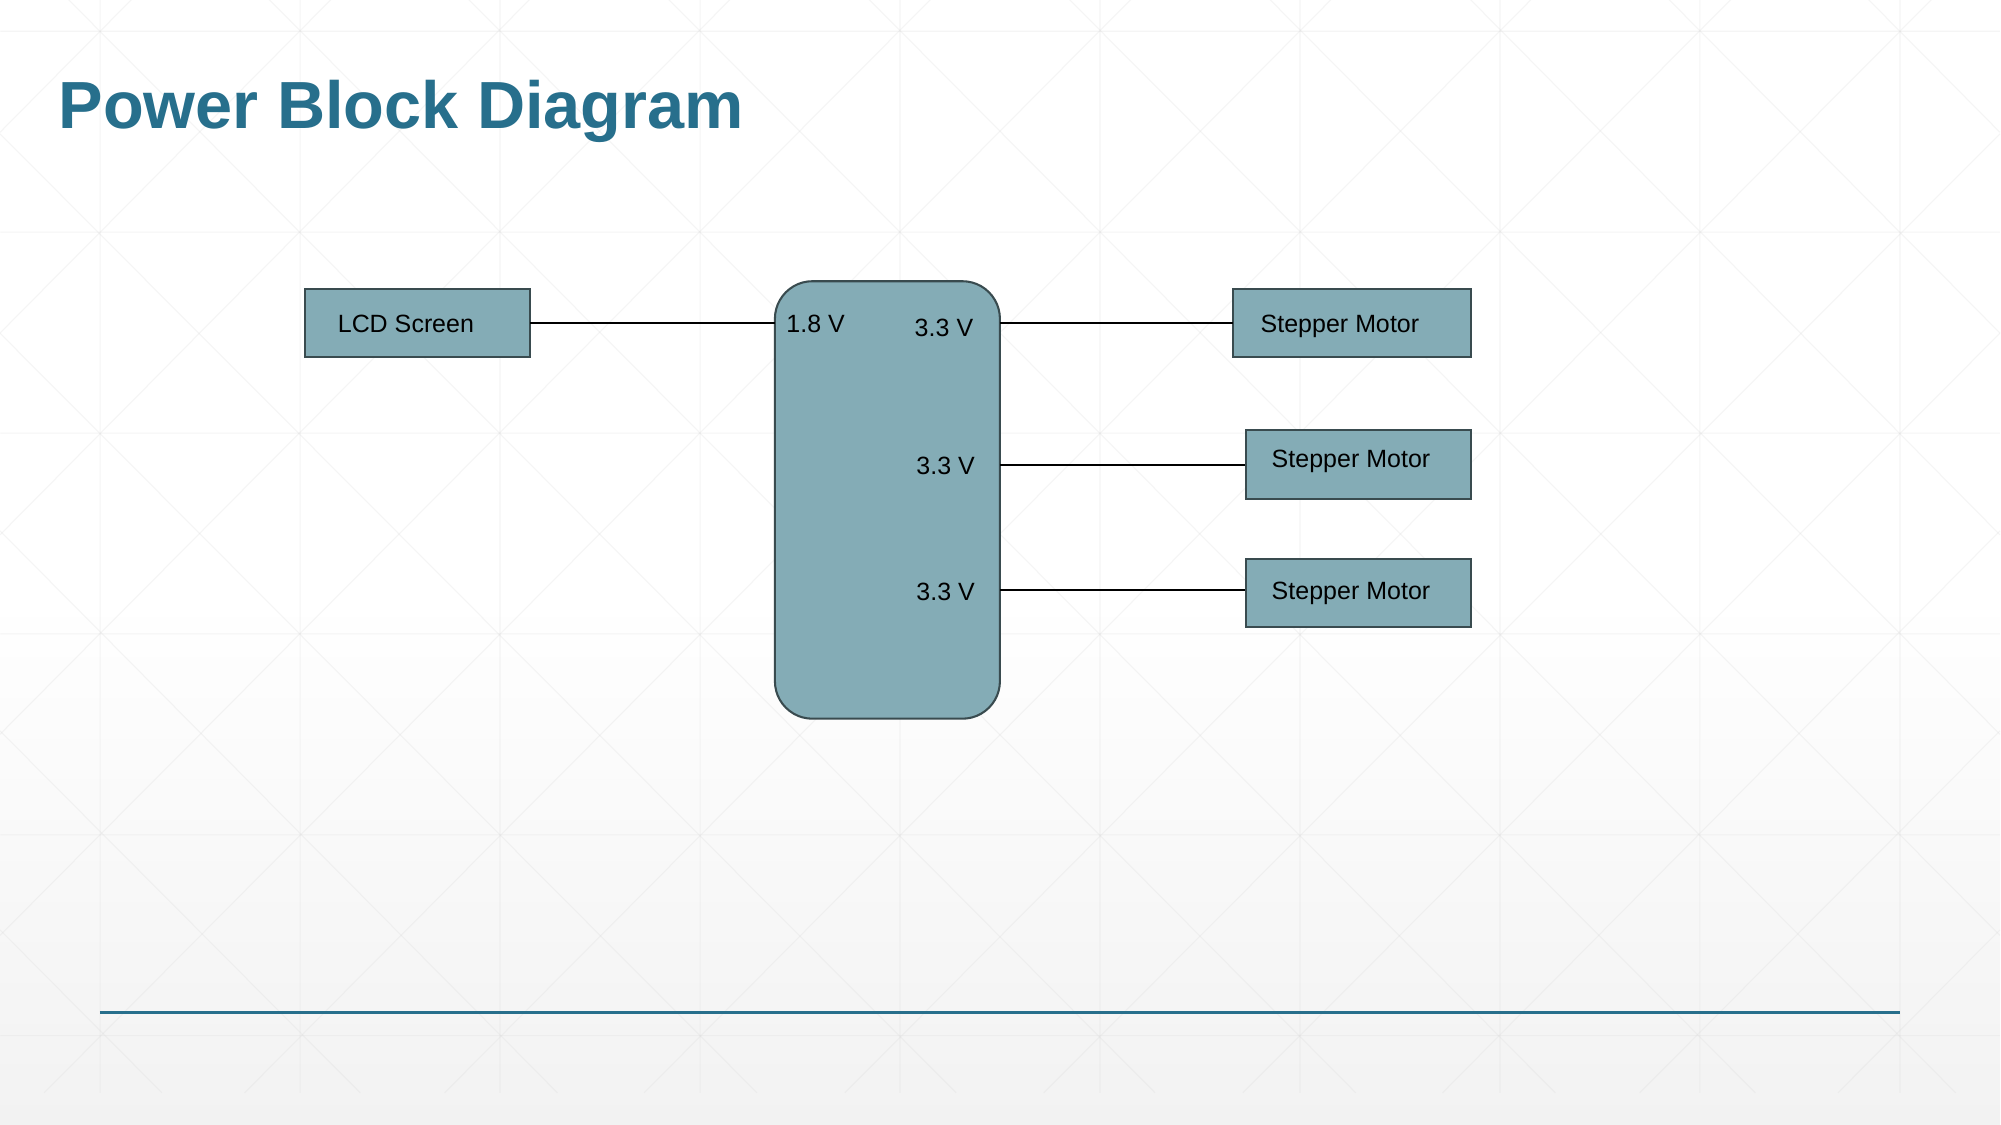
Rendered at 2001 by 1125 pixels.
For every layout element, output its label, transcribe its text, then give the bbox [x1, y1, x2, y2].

text_box 3.3 V [901, 567, 1058, 613]
title Power Block Diagram [43, 0, 1844, 150]
text_box [1245, 558, 1472, 628]
text_box 3.3 V [901, 442, 1058, 487]
text_box [304, 288, 531, 358]
text_box [778, 280, 998, 303]
text_box Stepper Motor [1256, 435, 1460, 480]
text_box 1.8 V [771, 300, 928, 346]
text_box [1245, 429, 1472, 500]
text_box 3.3 V [899, 303, 1056, 349]
text_box Stepper Motor [1245, 299, 1449, 345]
text_box Stepper Motor [1256, 567, 1460, 612]
text_box LCD Screen [323, 300, 496, 346]
text_box [1232, 288, 1472, 358]
text_box [773, 346, 1001, 720]
